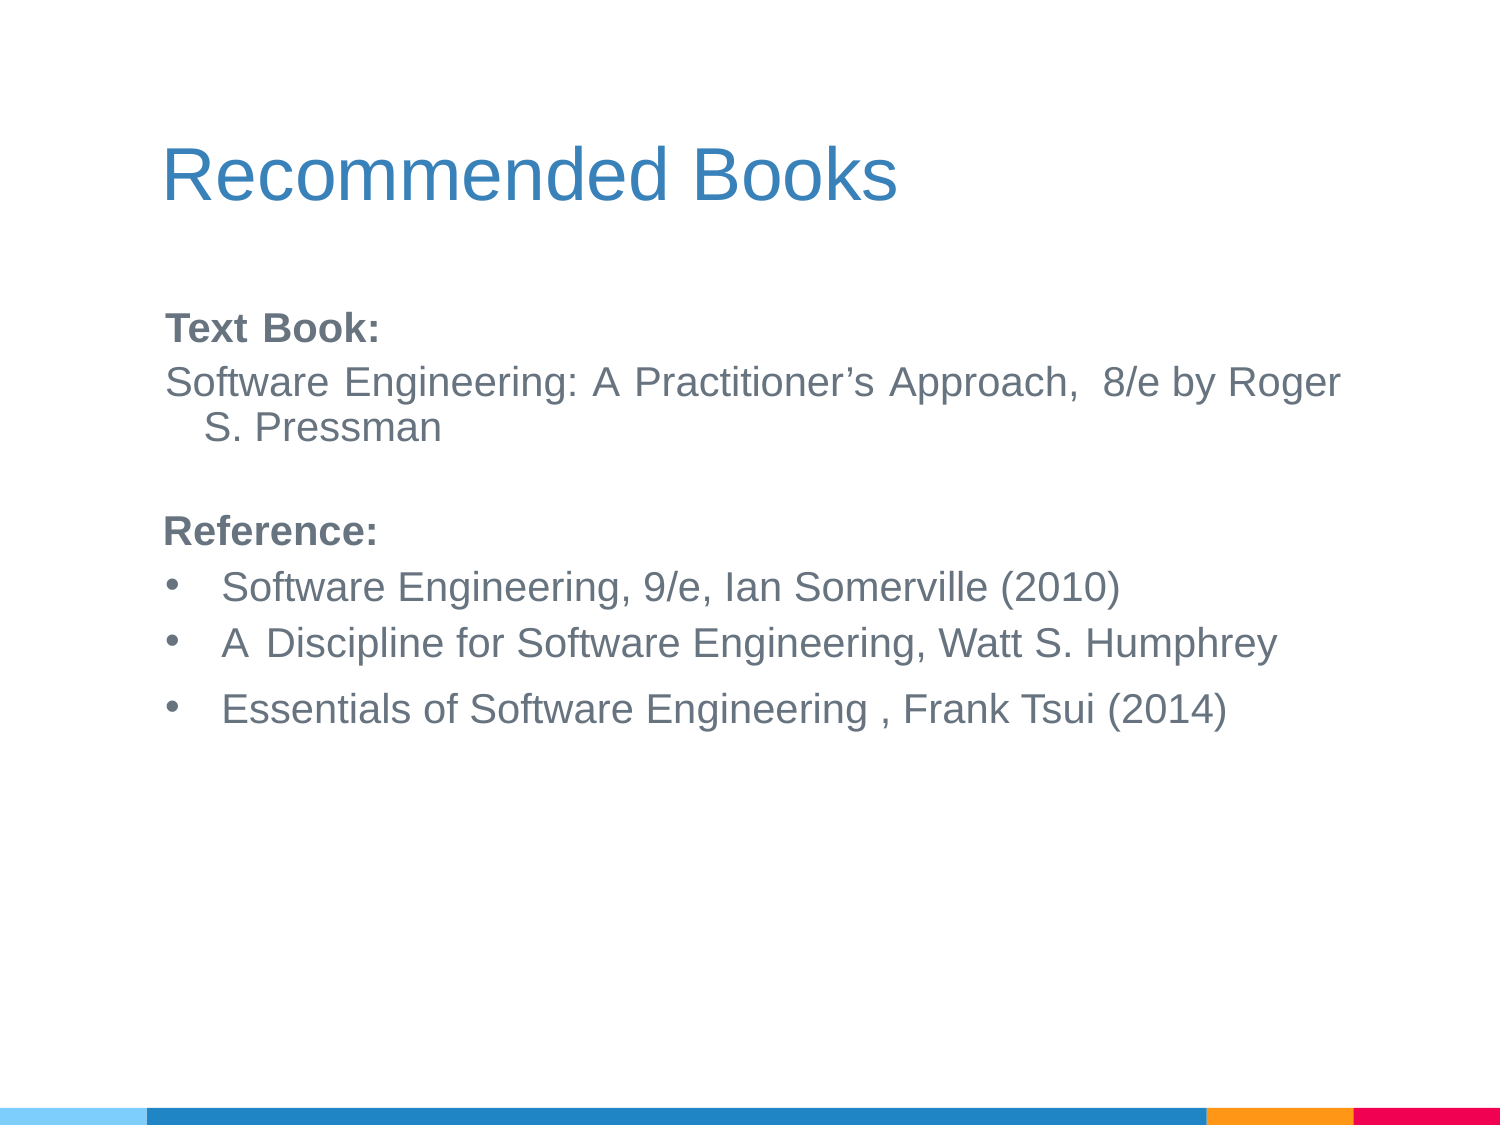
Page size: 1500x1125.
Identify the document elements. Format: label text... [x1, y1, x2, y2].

title Recommended Books [159, 123, 902, 314]
text_box Text Book: Software Engineering: A Practitioner’s Approach, 8/e by Roger S. Pressman Reference: Software Engineering, 9/e, Ian Somerville (2010) A Discipline for Software Engineering, Watt S. Humphrey Essentials of Software Engineering , Frank Tsui (2014) [162, 297, 1354, 732]
